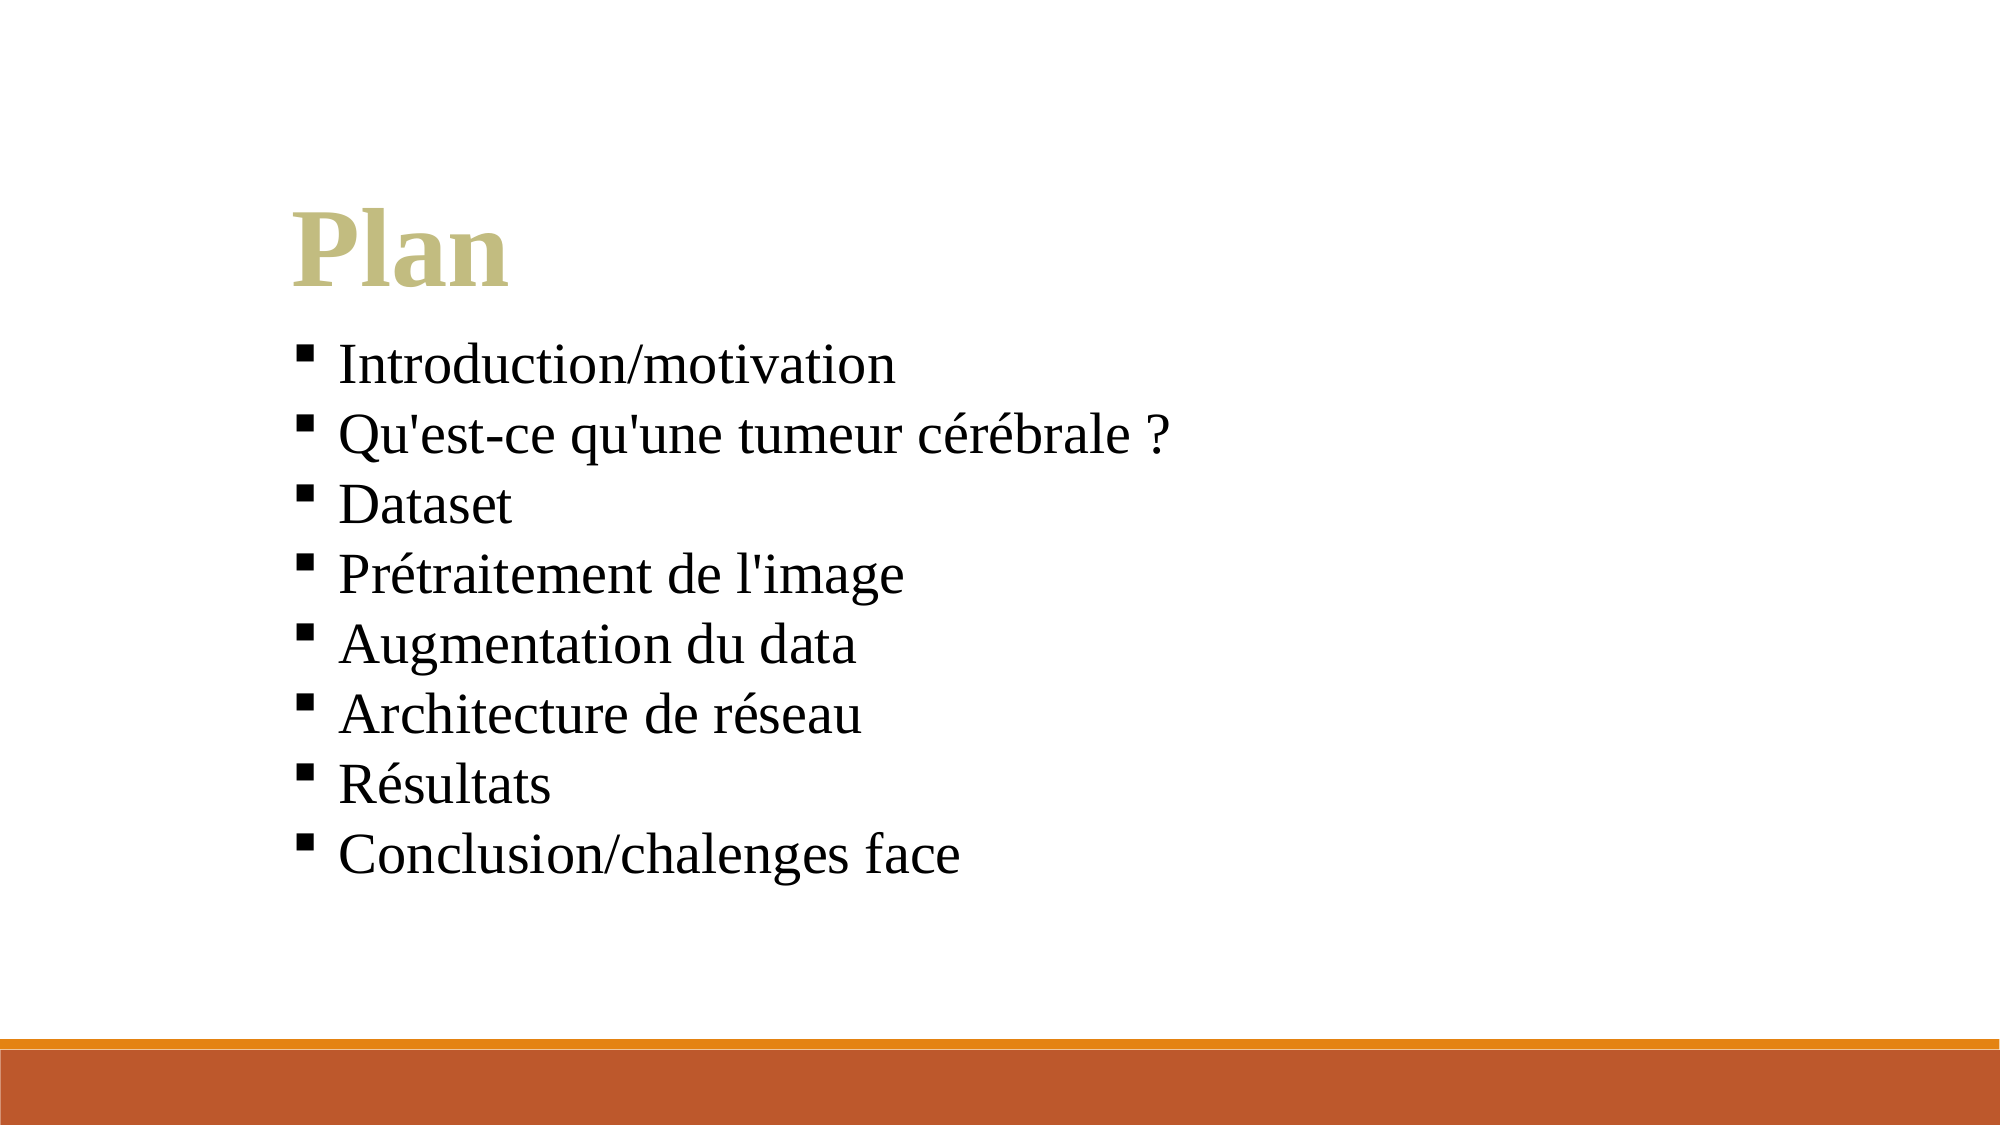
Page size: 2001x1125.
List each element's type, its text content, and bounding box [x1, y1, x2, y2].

text_box Plan [277, 166, 819, 317]
text_box Introduction/motivation Qu'est-ce qu'une tumeur cérébrale ? Dataset Prétraitement de l'image Augmentation du data Architecture de réseau Résultats Conclusion/chalenges face [277, 317, 1200, 893]
